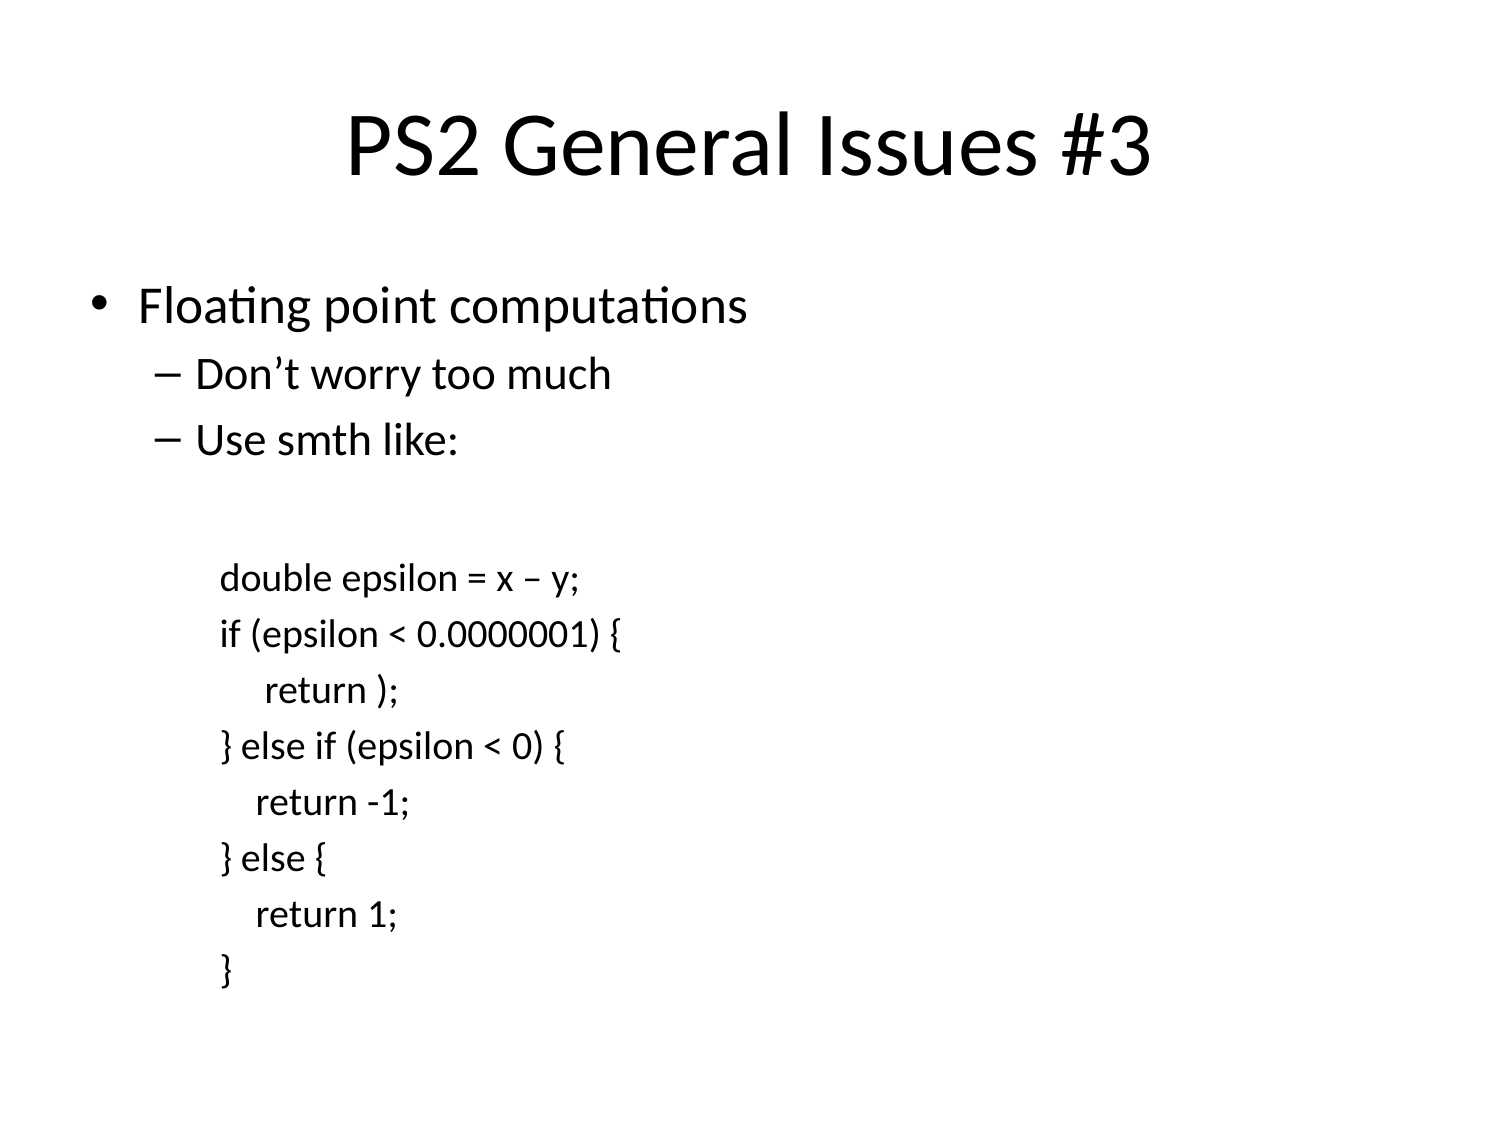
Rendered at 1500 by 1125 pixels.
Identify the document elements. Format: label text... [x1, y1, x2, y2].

list Floating point computations Don’t worry too much Use smth like: double epsilon = x – y; if (epsilon < 0.0000001) { return ); } else if (epsilon < 0) { return -1; } else { return 1; } [75, 262, 1425, 1005]
title PS2 General Issues #3 [75, 45, 1425, 233]
